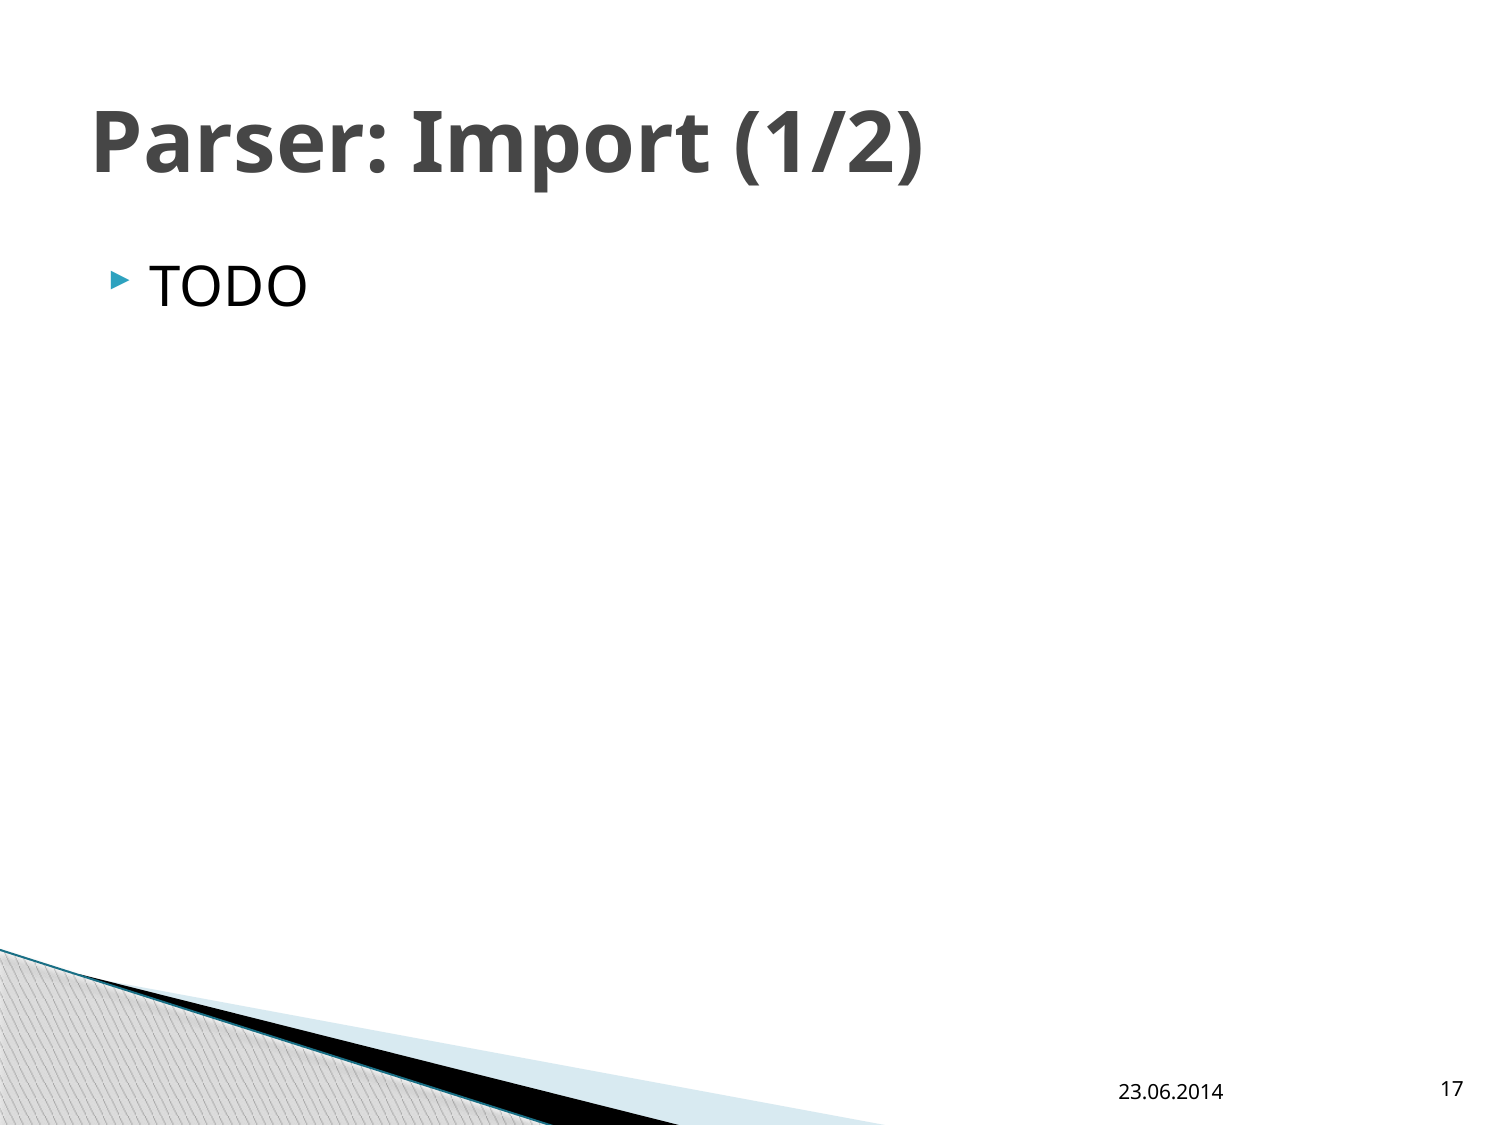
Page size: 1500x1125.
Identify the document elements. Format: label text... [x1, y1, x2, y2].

list TODO [75, 243, 1425, 986]
slide_number 17 [1418, 1051, 1479, 1112]
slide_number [1103, 1051, 1418, 1112]
title Parser: Import (1/2) [75, 45, 1425, 233]
